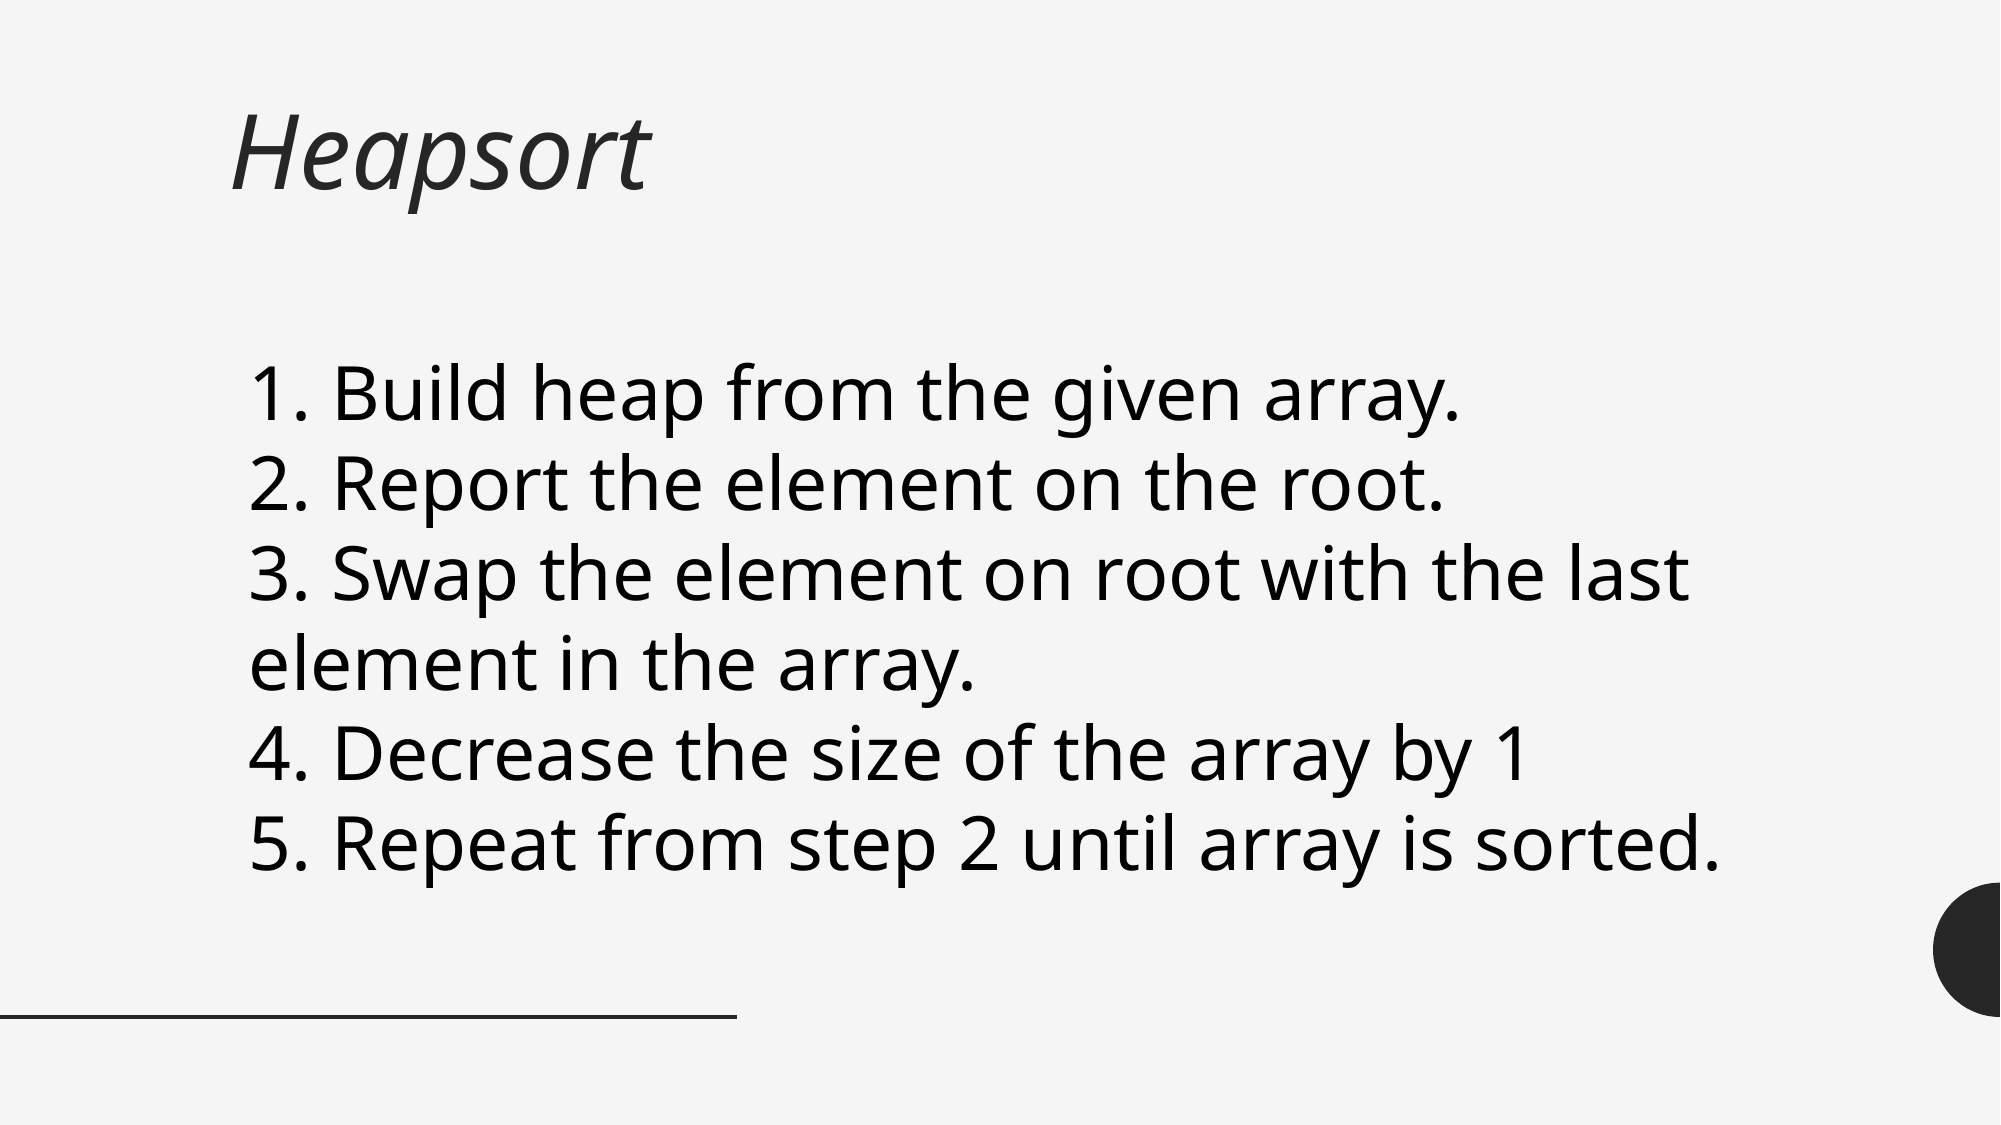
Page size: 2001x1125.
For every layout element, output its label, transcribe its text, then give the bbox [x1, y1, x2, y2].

title Heapsort [125, 91, 754, 905]
text_box 1. Build heap from the given array. 2. Report the element on the root. 3. Swap the element on root with the last element in the array. 4. Decrease the size of the array by 1 5. Repeat from step 2 until array is sorted. [234, 337, 1766, 893]
